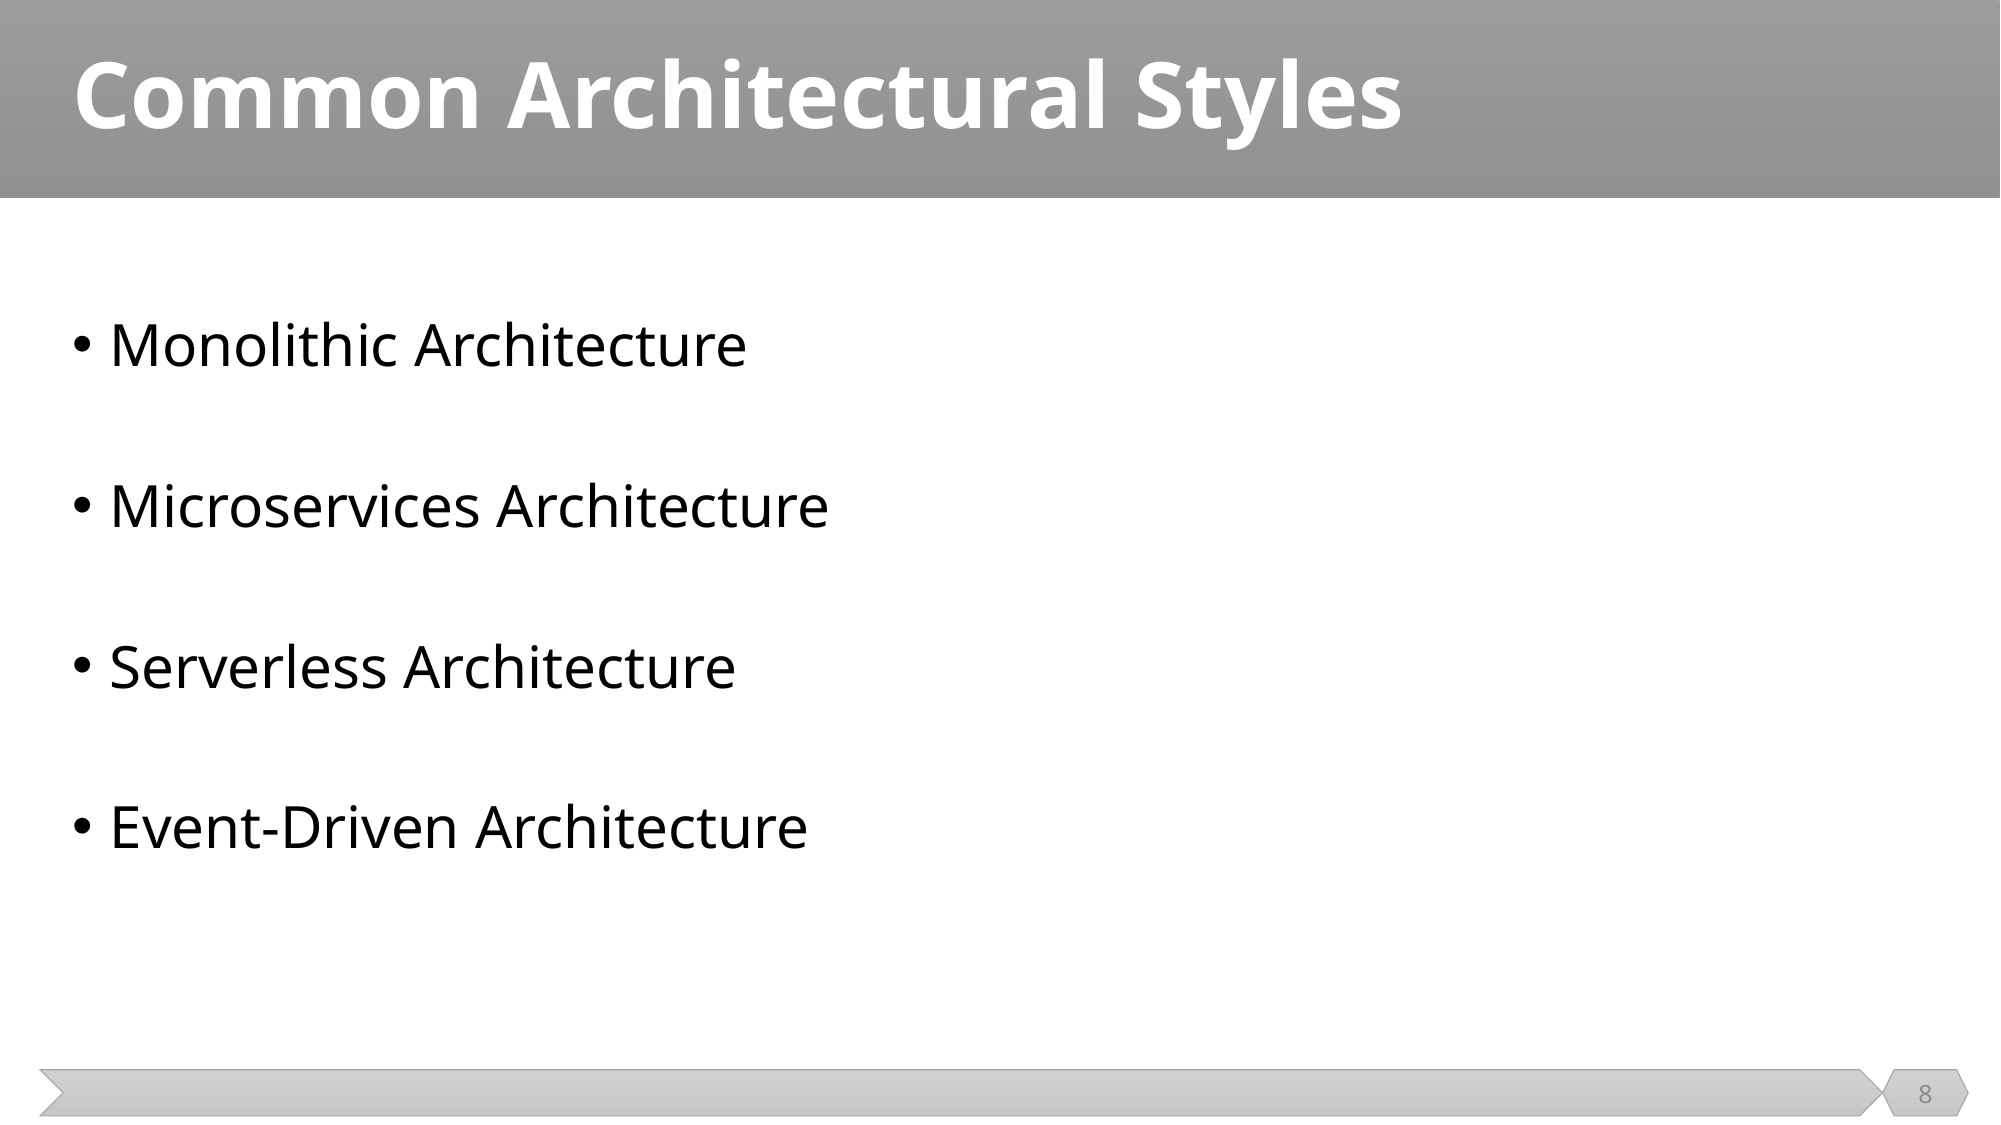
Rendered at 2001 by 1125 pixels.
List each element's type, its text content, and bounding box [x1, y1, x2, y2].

title Common Architectural Styles [56, 0, 1969, 199]
list Monolithic Architecture Microservices Architecture Serverless Architecture Event-Driven Architecture [56, 230, 1969, 1010]
slide_number 8 [1882, 1065, 1969, 1125]
